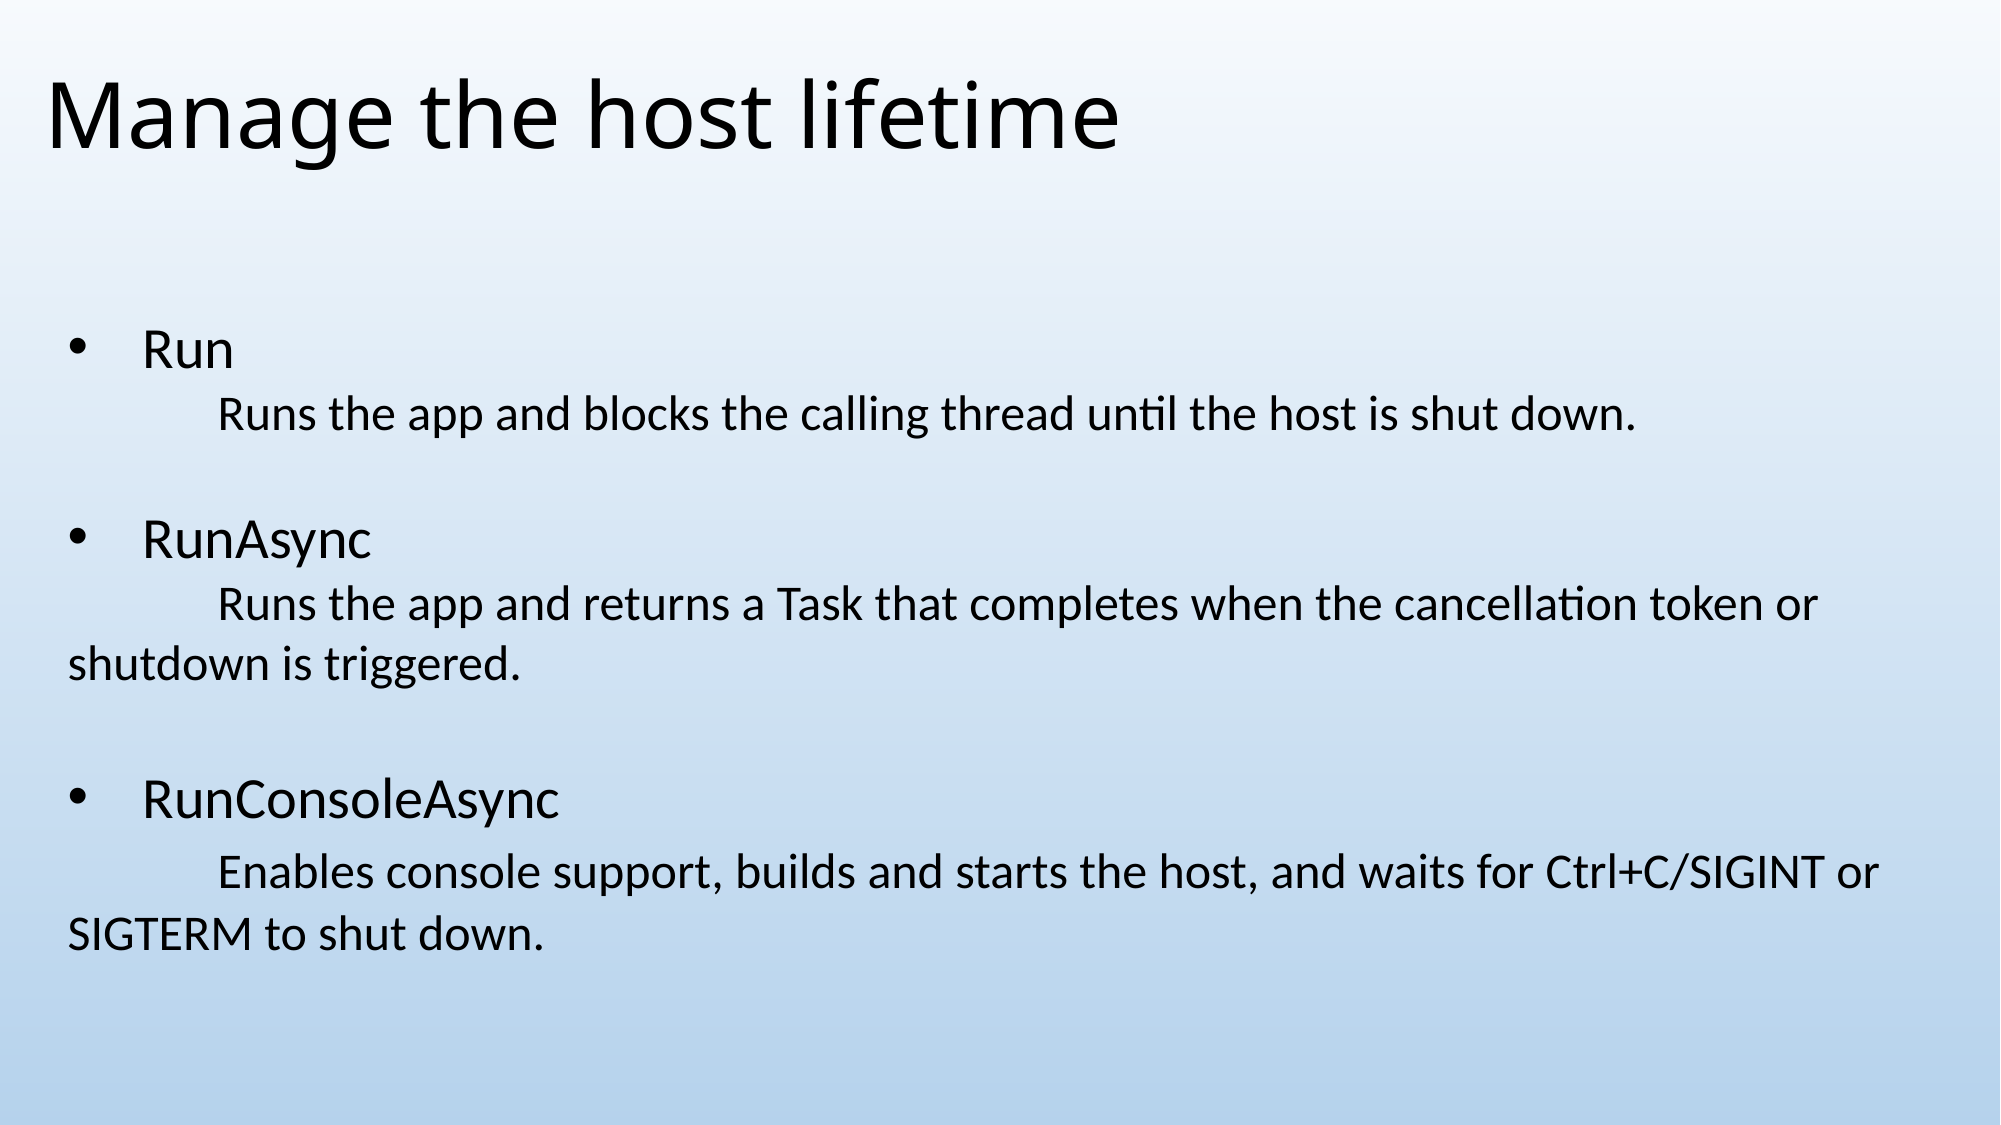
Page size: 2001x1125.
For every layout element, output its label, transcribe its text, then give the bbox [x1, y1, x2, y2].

text_box Run Runs the app and blocks the calling thread until the host is shut down. RunAsync Runs the app and returns a Task that completes when the cancellation token or shutdown is triggered. RunConsoleAsync Enables console support, builds and starts the host, and waits for Ctrl+C/SIGINT or SIGTERM to shut down. [52, 302, 2000, 1038]
title Manage the host lifetime [29, 9, 1755, 228]
